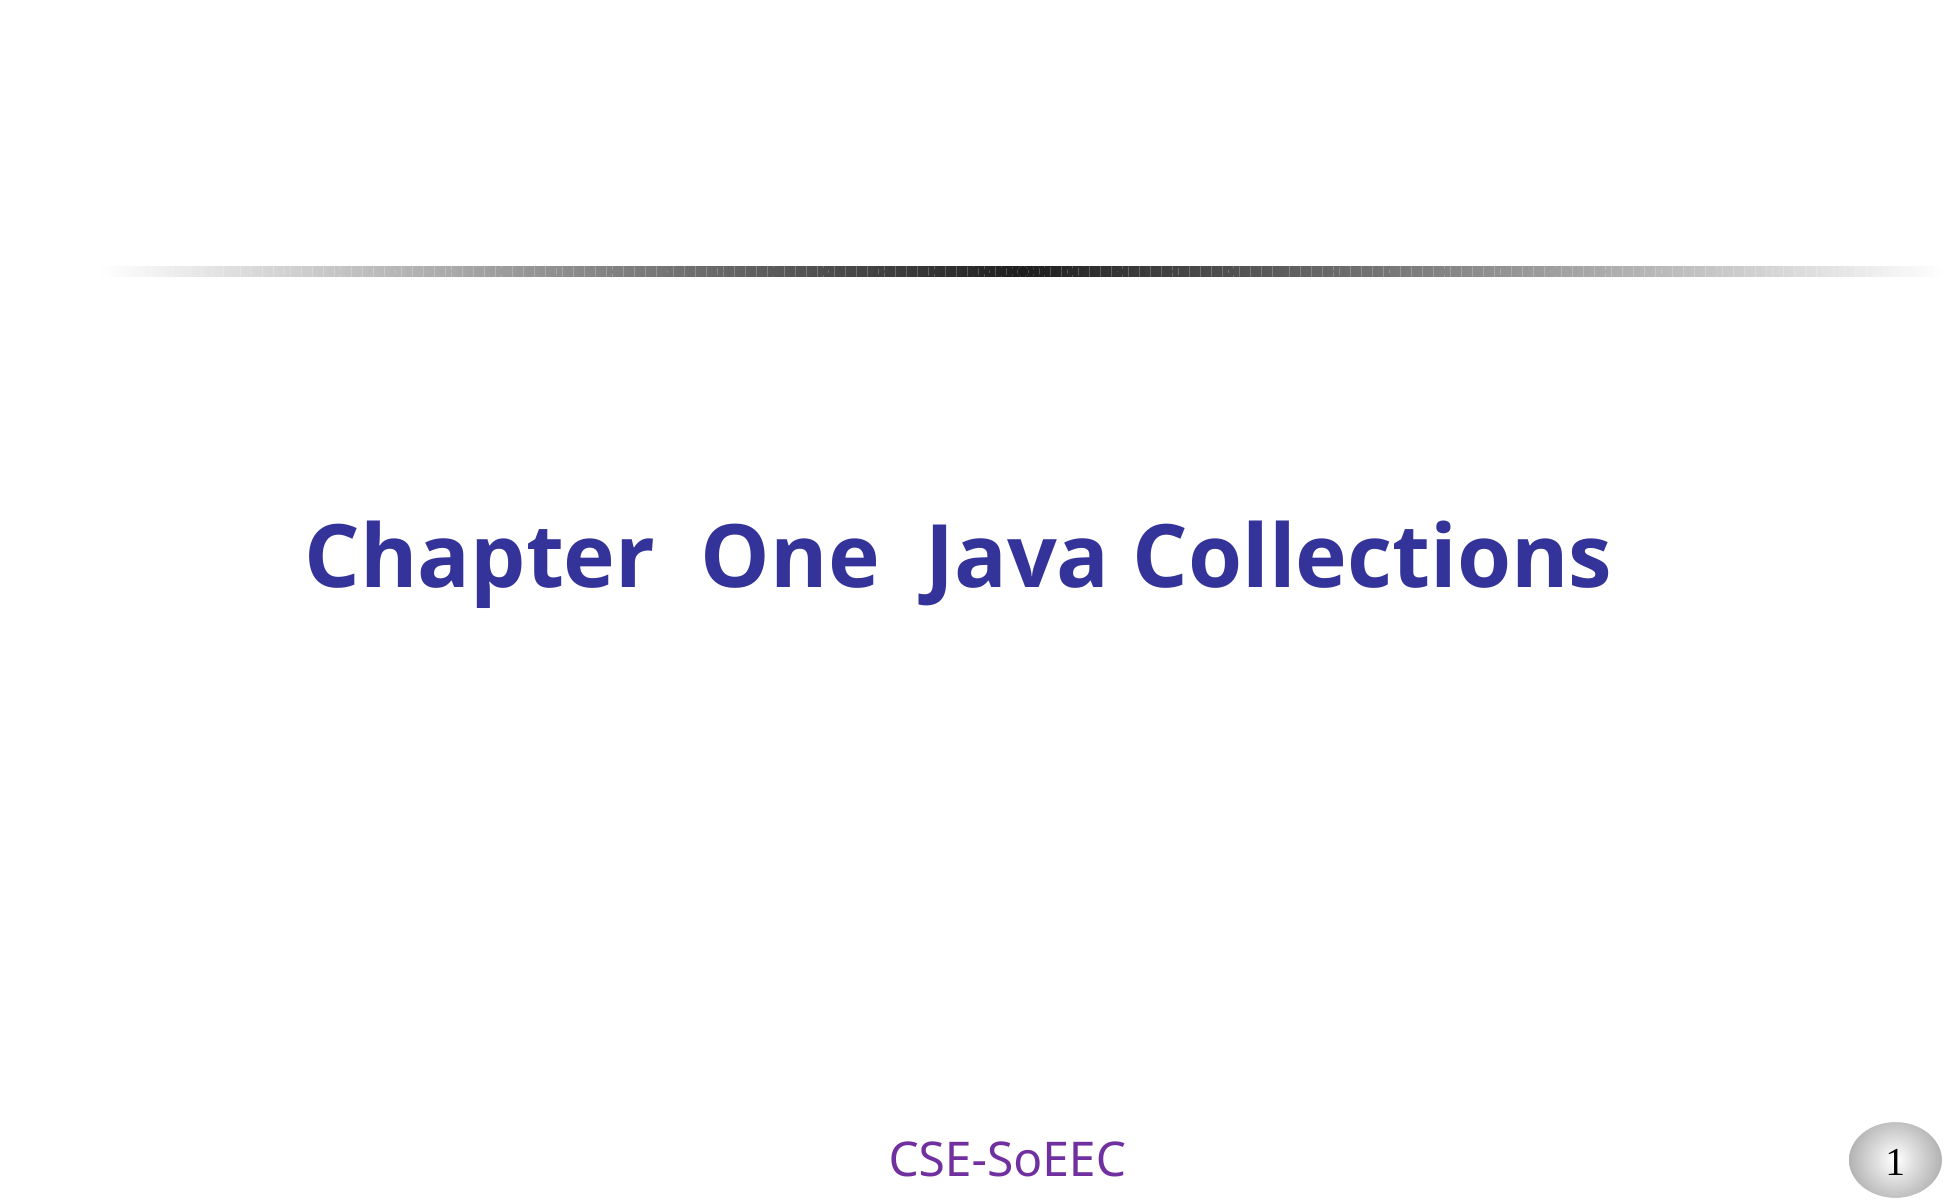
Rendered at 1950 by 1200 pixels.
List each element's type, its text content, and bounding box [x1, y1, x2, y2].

title Chapter One Java Collections [129, 413, 1788, 614]
